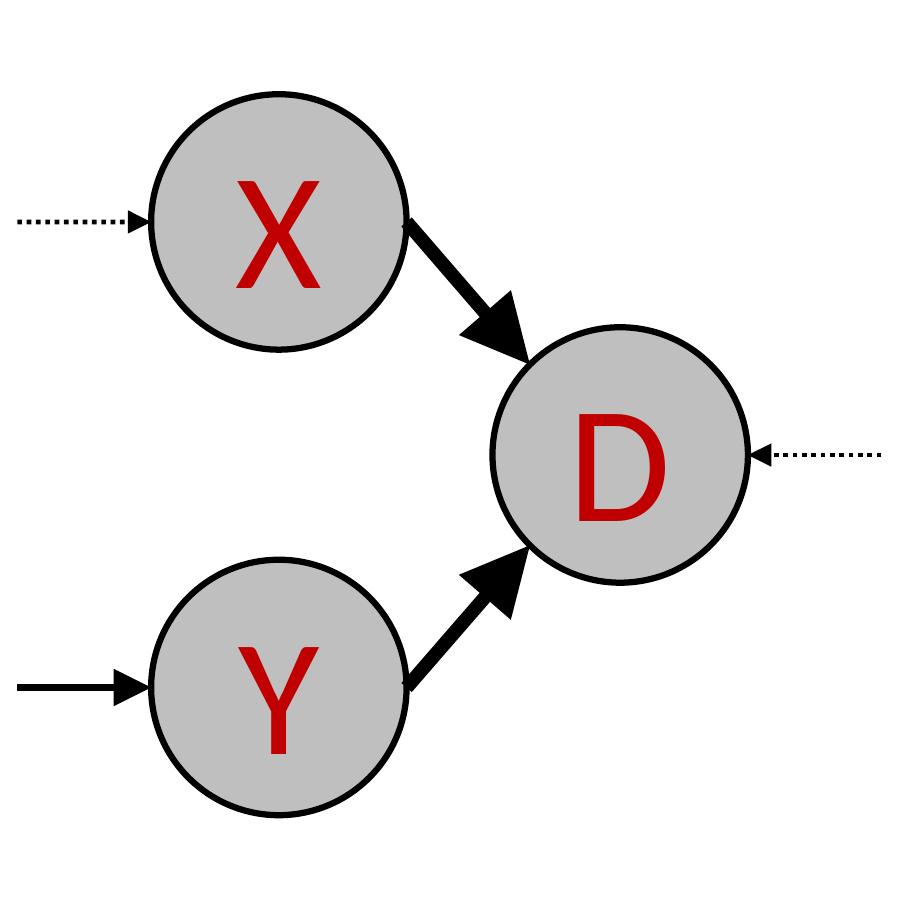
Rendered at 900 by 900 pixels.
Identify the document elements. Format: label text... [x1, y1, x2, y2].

text_box X [150, 93, 408, 351]
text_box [406, 221, 530, 365]
text_box D [491, 326, 749, 584]
text_box Y [150, 558, 408, 817]
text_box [406, 545, 530, 688]
